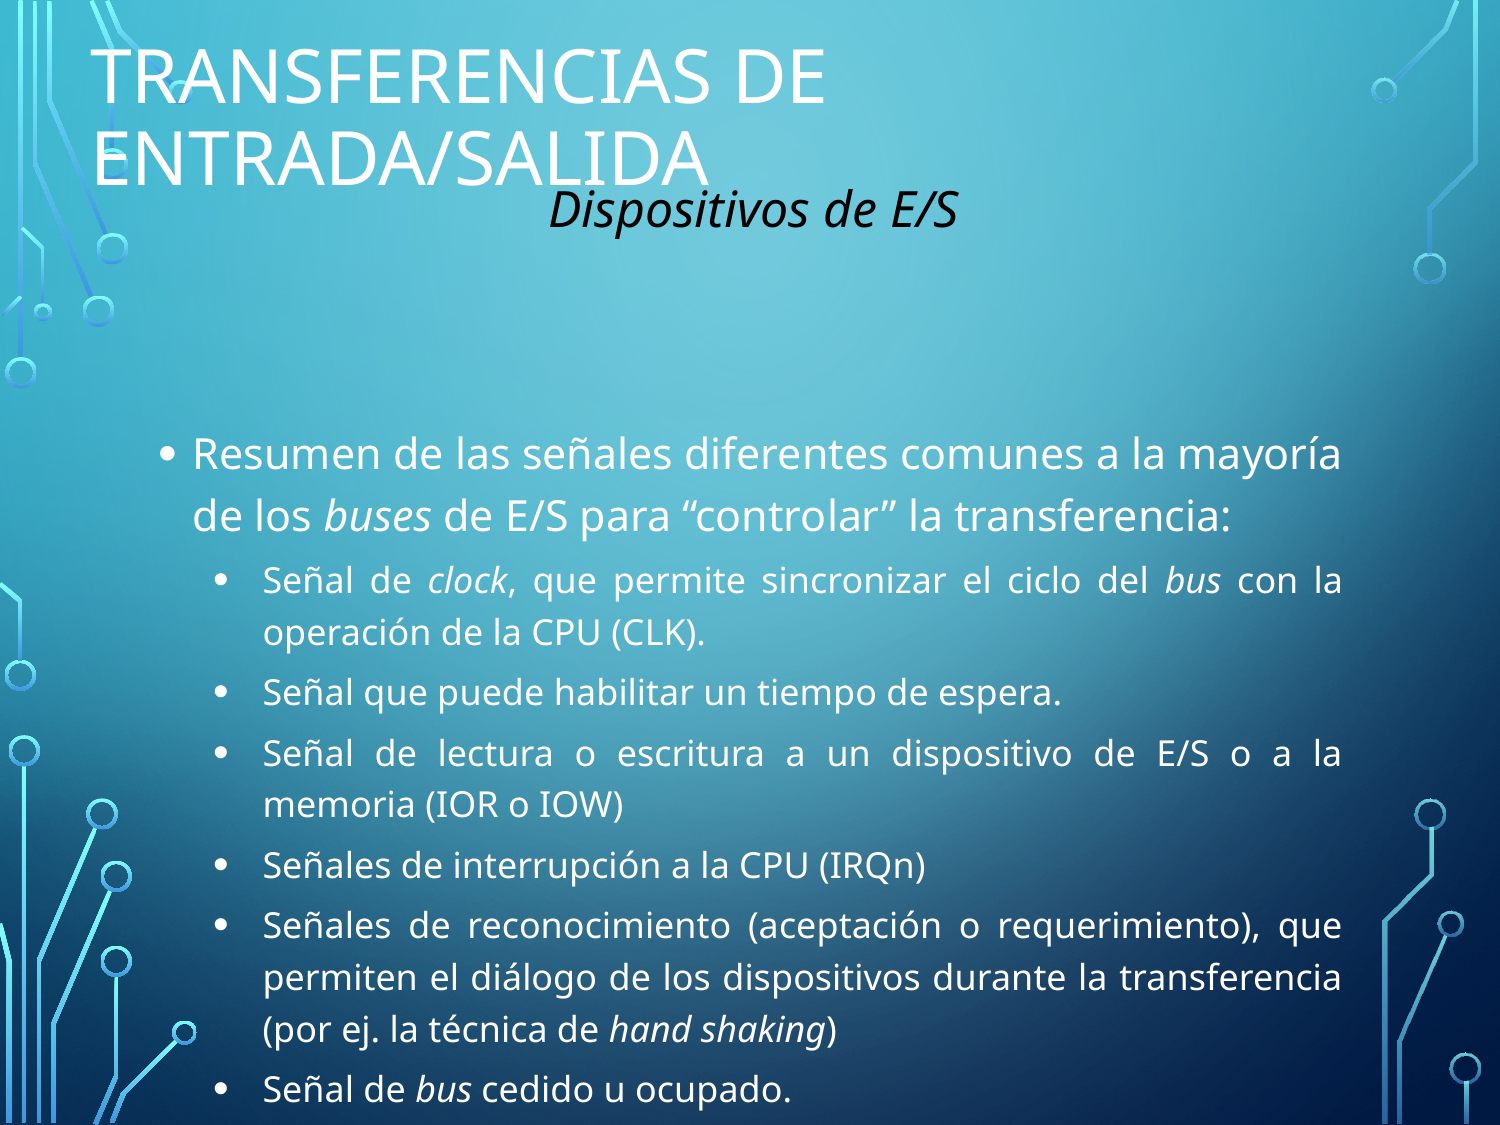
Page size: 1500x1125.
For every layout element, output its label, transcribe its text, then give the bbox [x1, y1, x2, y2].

text_box Dispositivos de E/S [50, 170, 1457, 245]
list Resumen de las señales diferentes comunes a la mayoría de los buses de E/S para “controlar” la transferencia: Señal de clock, que permite sincronizar el ciclo del bus con la operación de la CPU (CLK). Señal que puede habilitar un tiempo de espera. Señal de lectura o escritura a un dispositivo de E/S o a la memoria (IOR o IOW) Señales de interrupción a la CPU (IRQn) Señales de reconocimiento (aceptación o requerimiento), que permiten el diálogo de los dispositivos durante la transferencia (por ej. la técnica de hand shaking) Señal de bus cedido u ocupado. [143, 408, 1359, 1125]
title Transferencias de Entrada/Salida [75, 17, 1425, 170]
